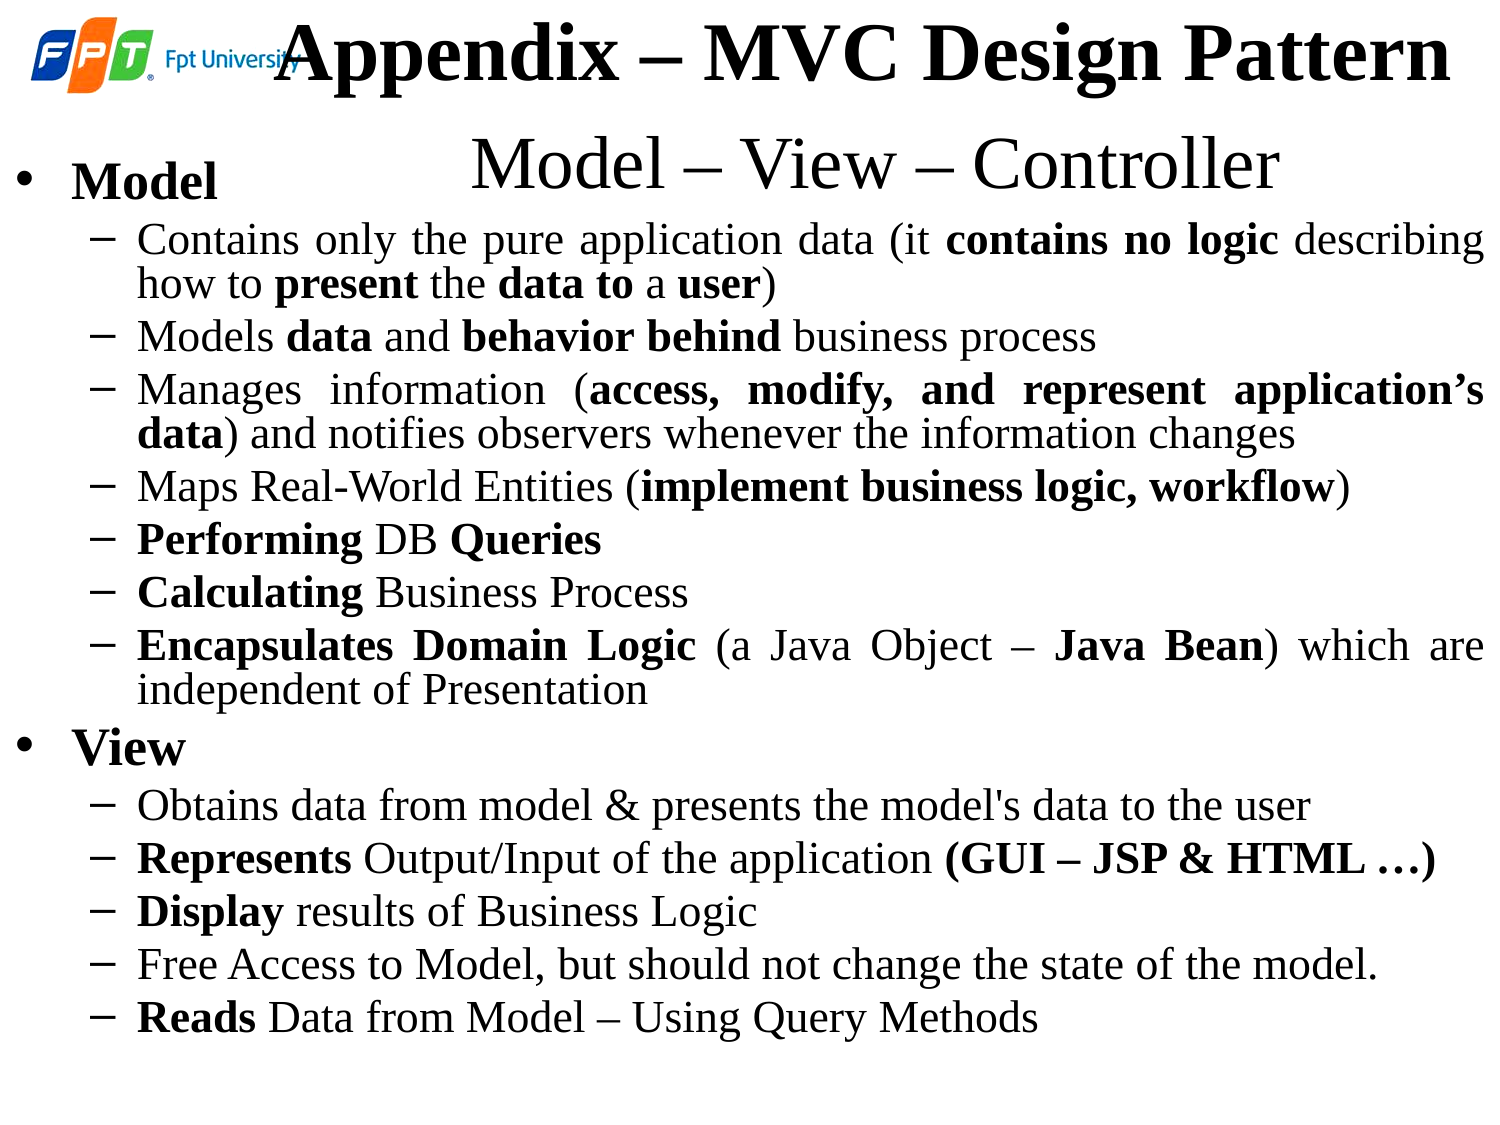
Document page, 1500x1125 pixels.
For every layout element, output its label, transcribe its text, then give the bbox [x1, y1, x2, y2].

title Appendix – MVC Design Pattern Model – View – Controller [246, 0, 1500, 150]
list Model Contains only the pure application data (it contains no logic describing how to present the data to a user) Models data and behavior behind business process Manages information (access, modify, and represent application’s data) and notifies observers whenever the information changes Maps Real-World Entities (implement business logic, workflow) Performing DB Queries Calculating Business Process Encapsulates Domain Logic (a Java Object – Java Bean) which are independent of Presentation View Obtains data from model & presents the model's data to the user Represents Output/Input of the application (GUI – JSP & HTML …) Display results of Business Logic Free Access to Model, but should not change the state of the model. Reads Data from Model – Using Query Methods [0, 150, 1500, 1086]
picture [0, 0, 246, 122]
